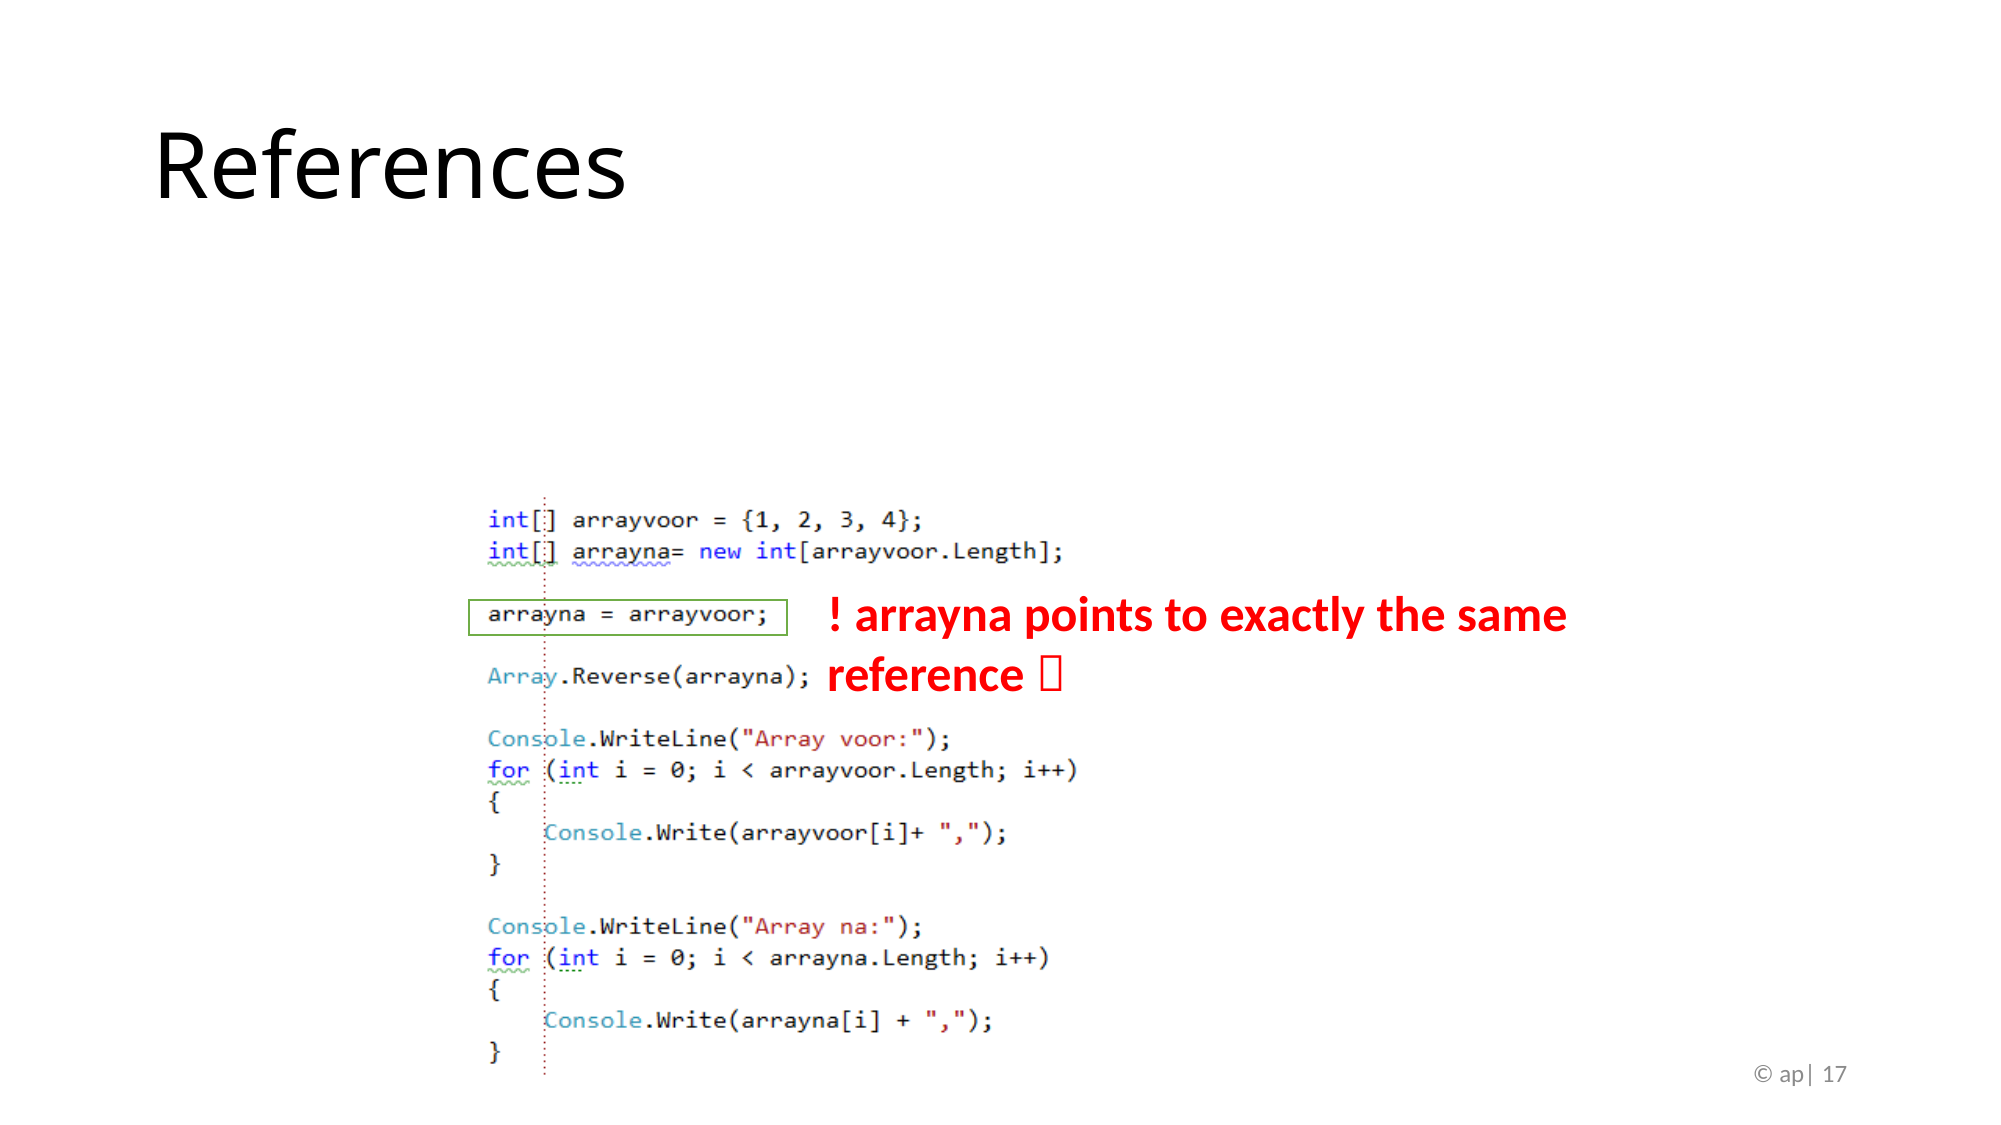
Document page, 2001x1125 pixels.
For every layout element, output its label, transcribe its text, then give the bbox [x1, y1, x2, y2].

text_box ! arrayna points to exactly the same reference  [1106, 574, 1686, 710]
picture [469, 493, 1106, 1078]
slide_number © ap| 17 [1412, 1042, 1863, 1103]
title References [137, 59, 1863, 278]
